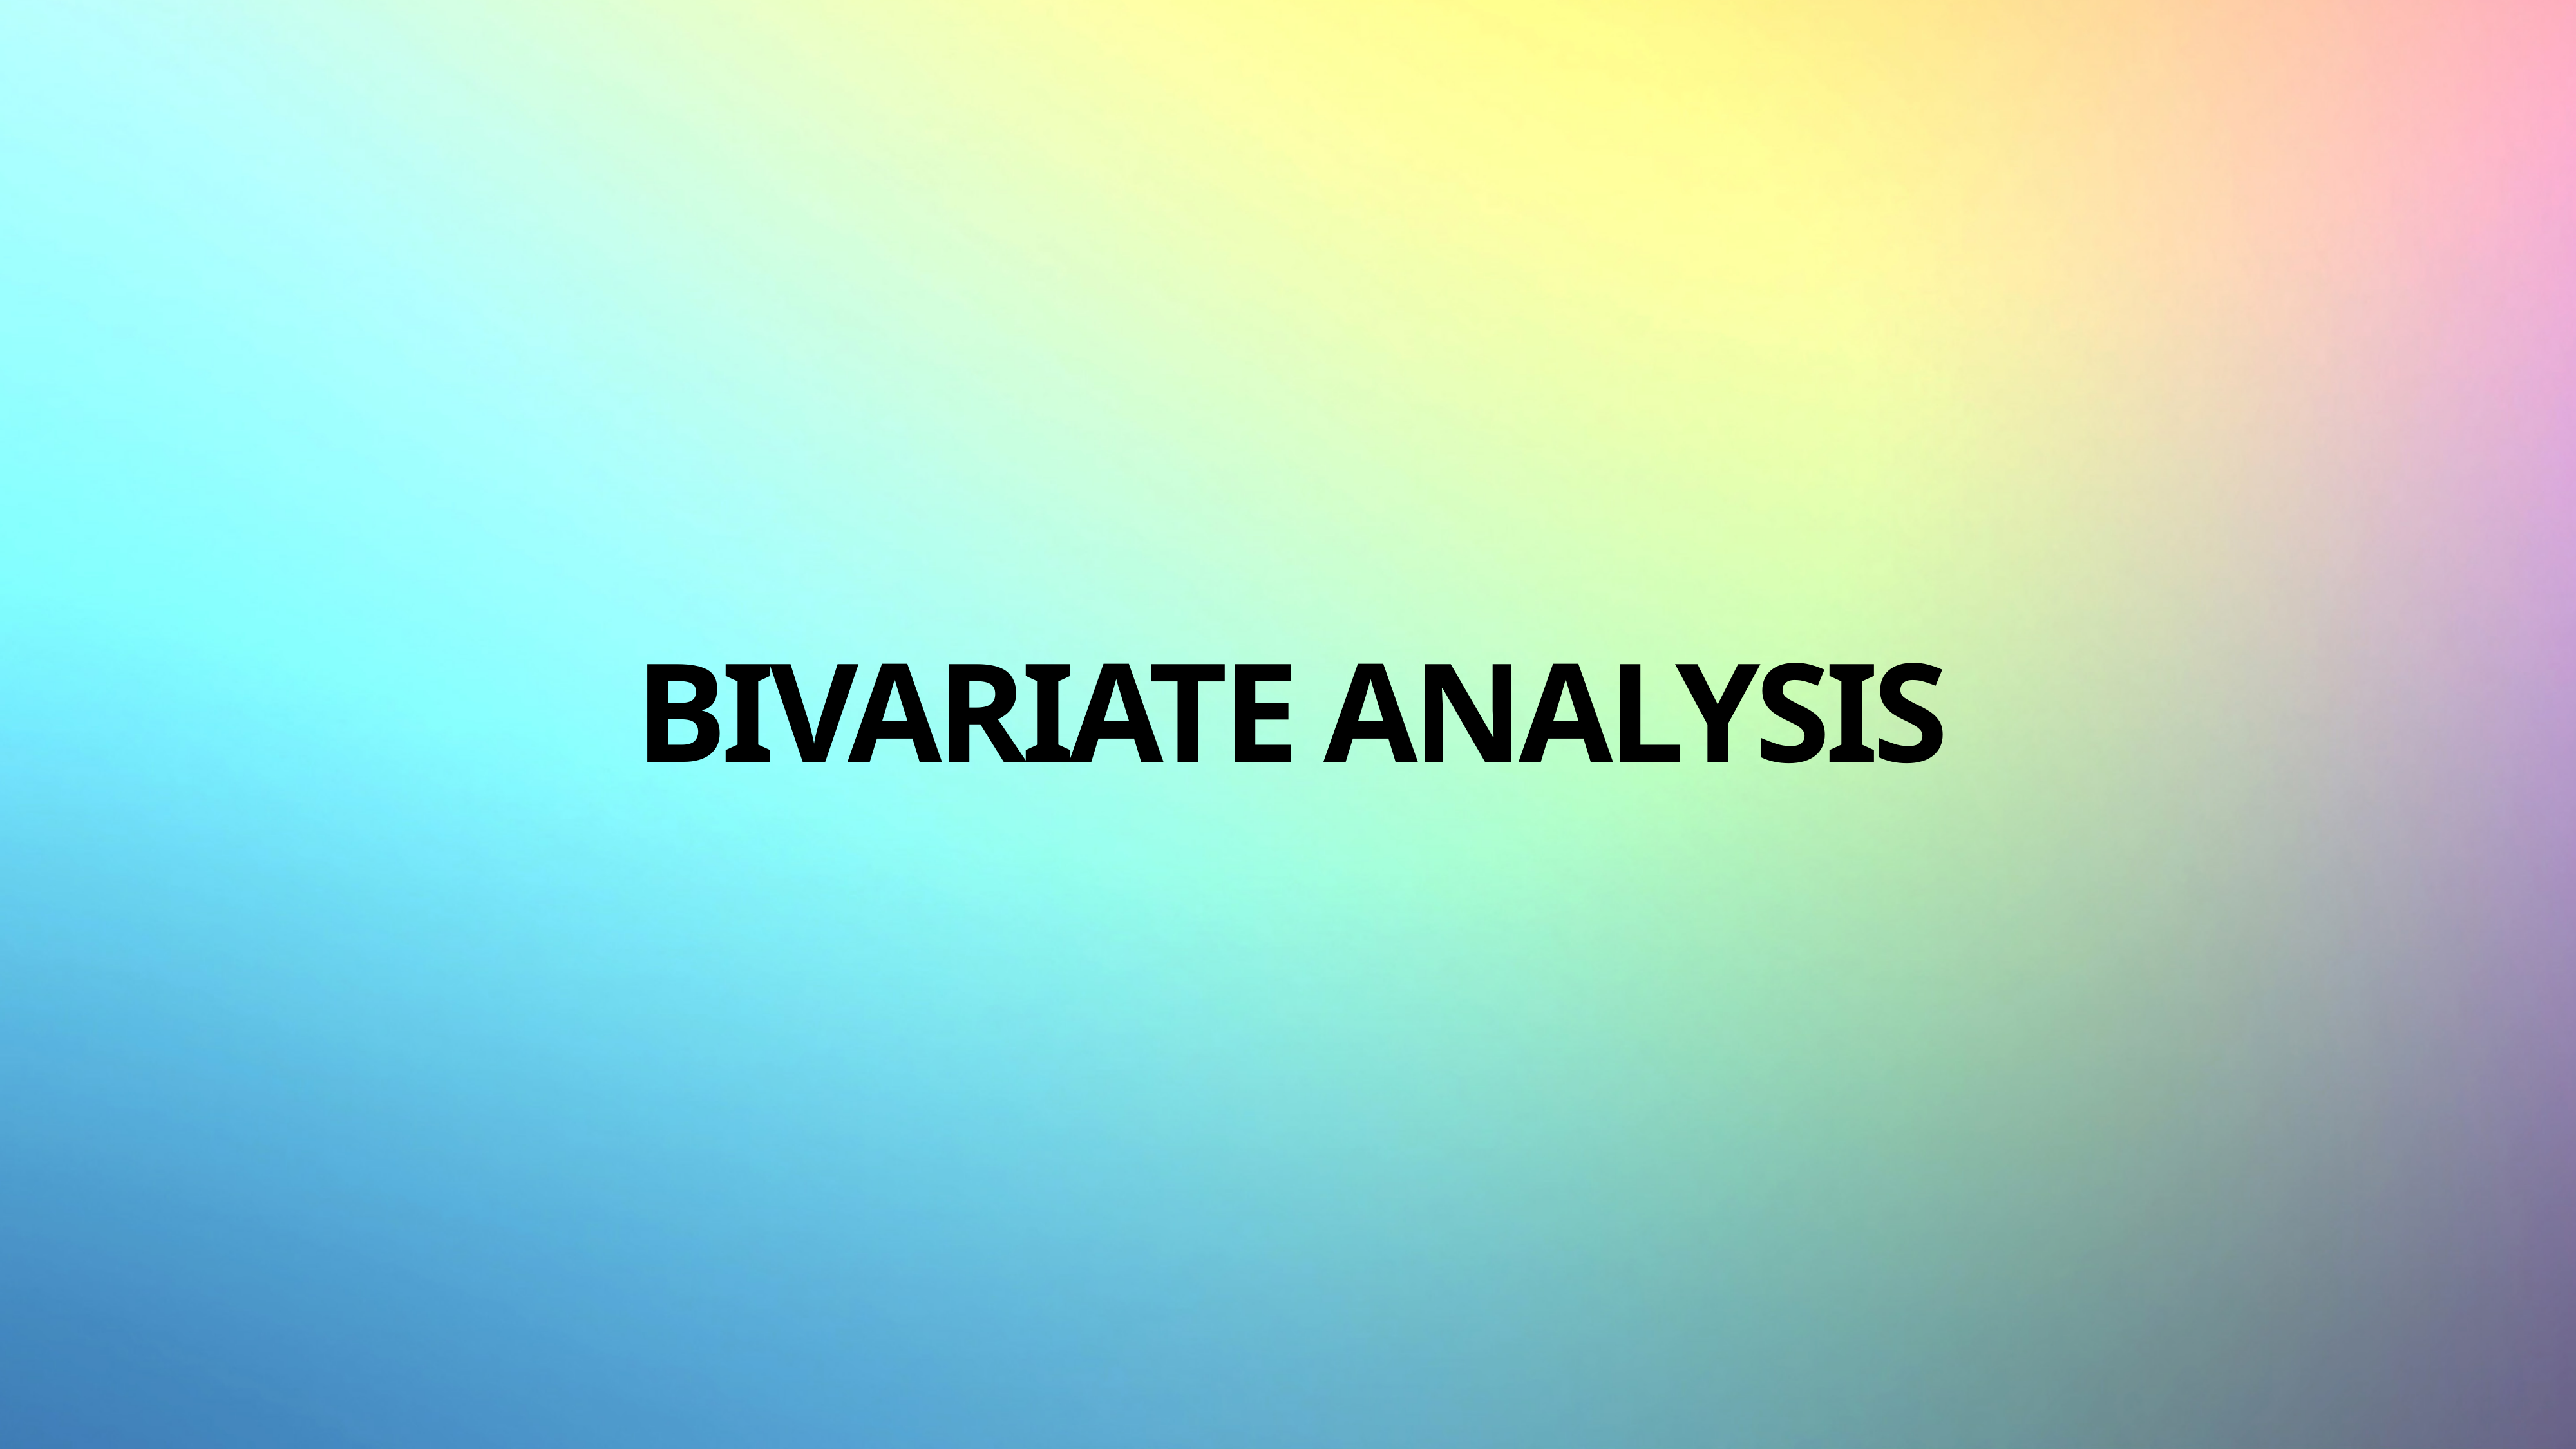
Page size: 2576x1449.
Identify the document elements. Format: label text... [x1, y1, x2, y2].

picture [0, 0, 2576, 1449]
title Bivariate analysis [136, 571, 2448, 876]
